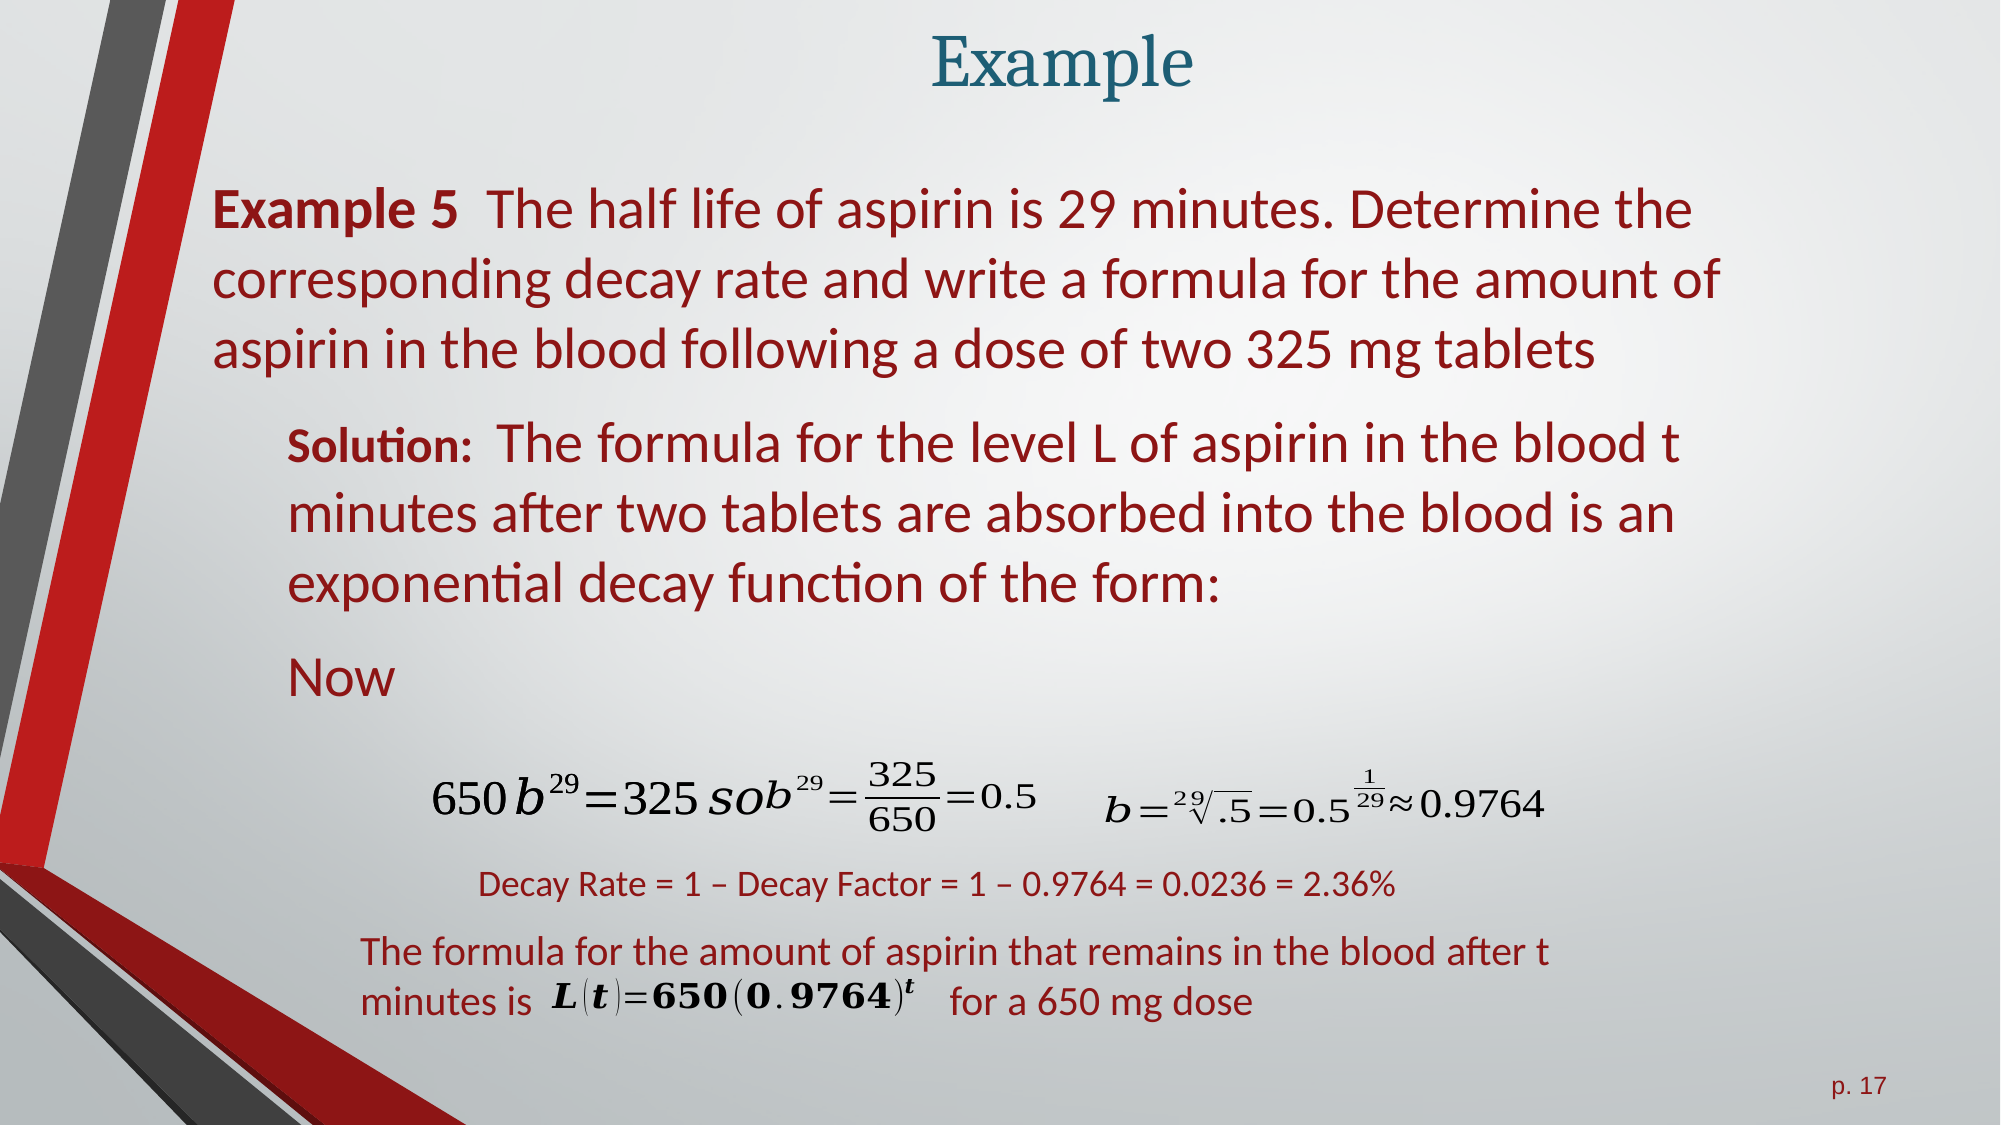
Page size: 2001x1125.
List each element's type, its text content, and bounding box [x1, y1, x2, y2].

text_box The formula for the amount of aspirin that remains in the blood after t minutes is for a 650 mg dose [345, 916, 1655, 1032]
title Example [219, 4, 1905, 110]
text_box Decay Rate = 1 – Decay Factor = 1 – 0.9764 = 0.0236 = 2.36% [463, 851, 1537, 911]
